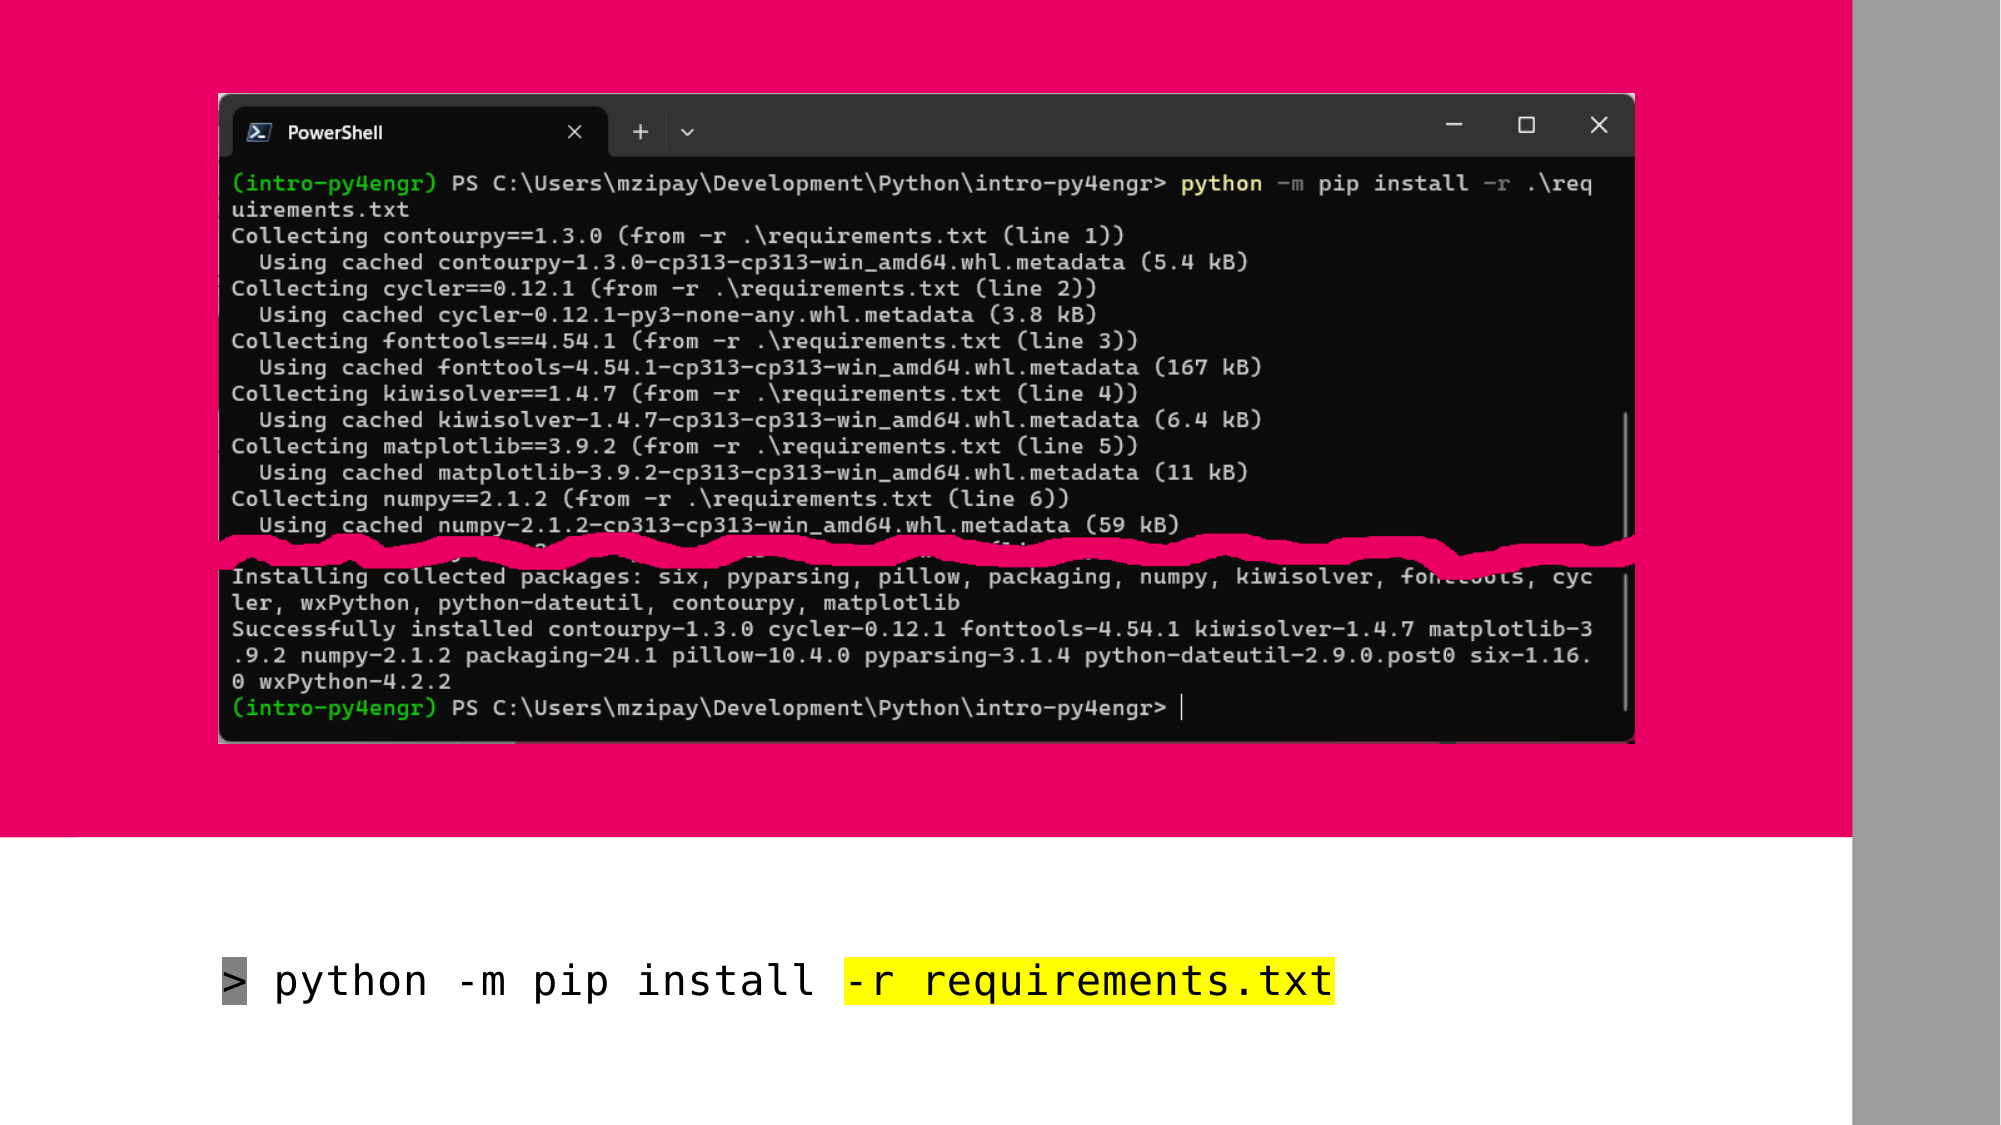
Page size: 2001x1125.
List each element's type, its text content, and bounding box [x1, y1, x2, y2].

list > python -m pip install -r requirements.txt [206, 907, 1752, 1055]
text_box [0, 836, 1854, 1125]
text_box [1854, 0, 2000, 1125]
picture [217, 93, 1635, 744]
text_box [0, 0, 1854, 836]
